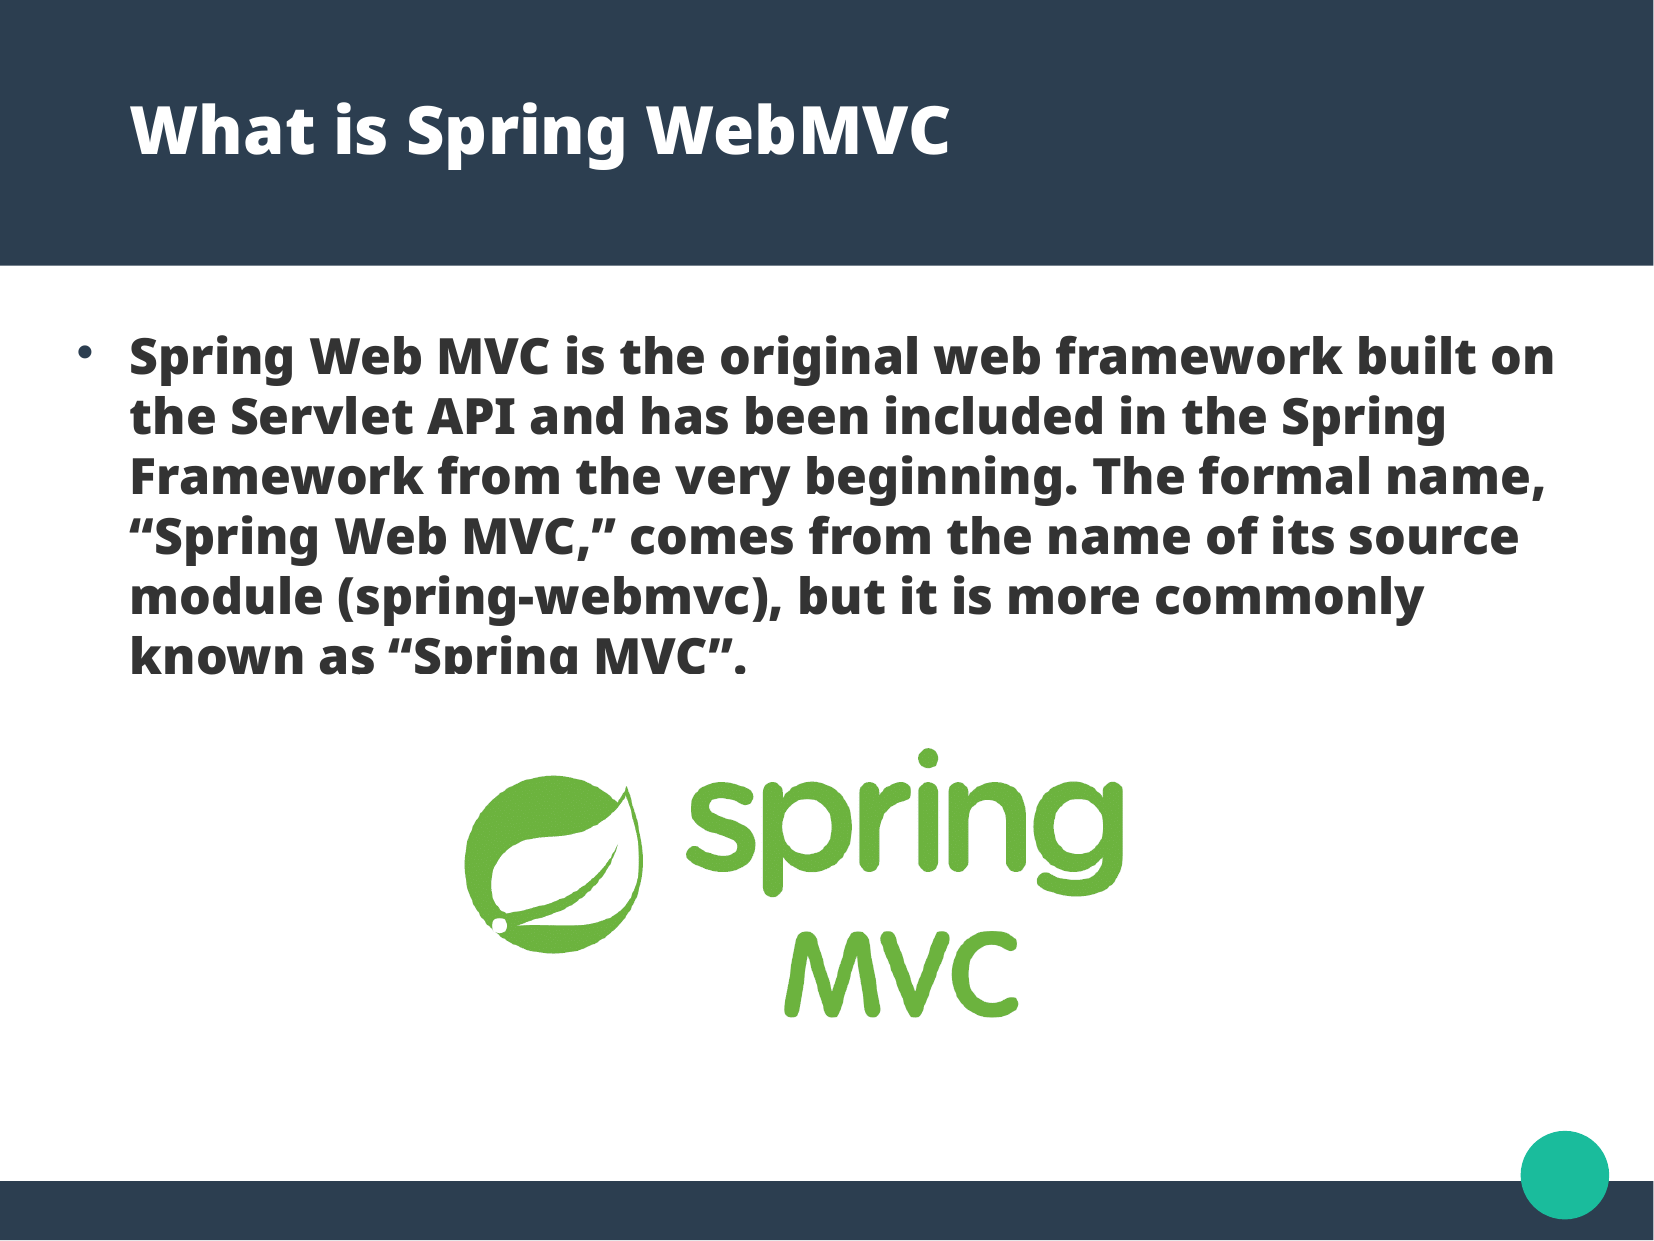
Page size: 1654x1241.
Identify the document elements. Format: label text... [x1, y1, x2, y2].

text_box Spring Web MVC is the original web framework built on the Servlet API and has been included in the Spring Framework from the very beginning. The formal name, “Spring Web MVC,” comes from the name of its source module (spring-webmvc), but it is more commonly known as “Spring MVC”. [58, 324, 1595, 675]
picture [360, 673, 1216, 1111]
text_box What is Spring WebMVC [58, 49, 1595, 207]
